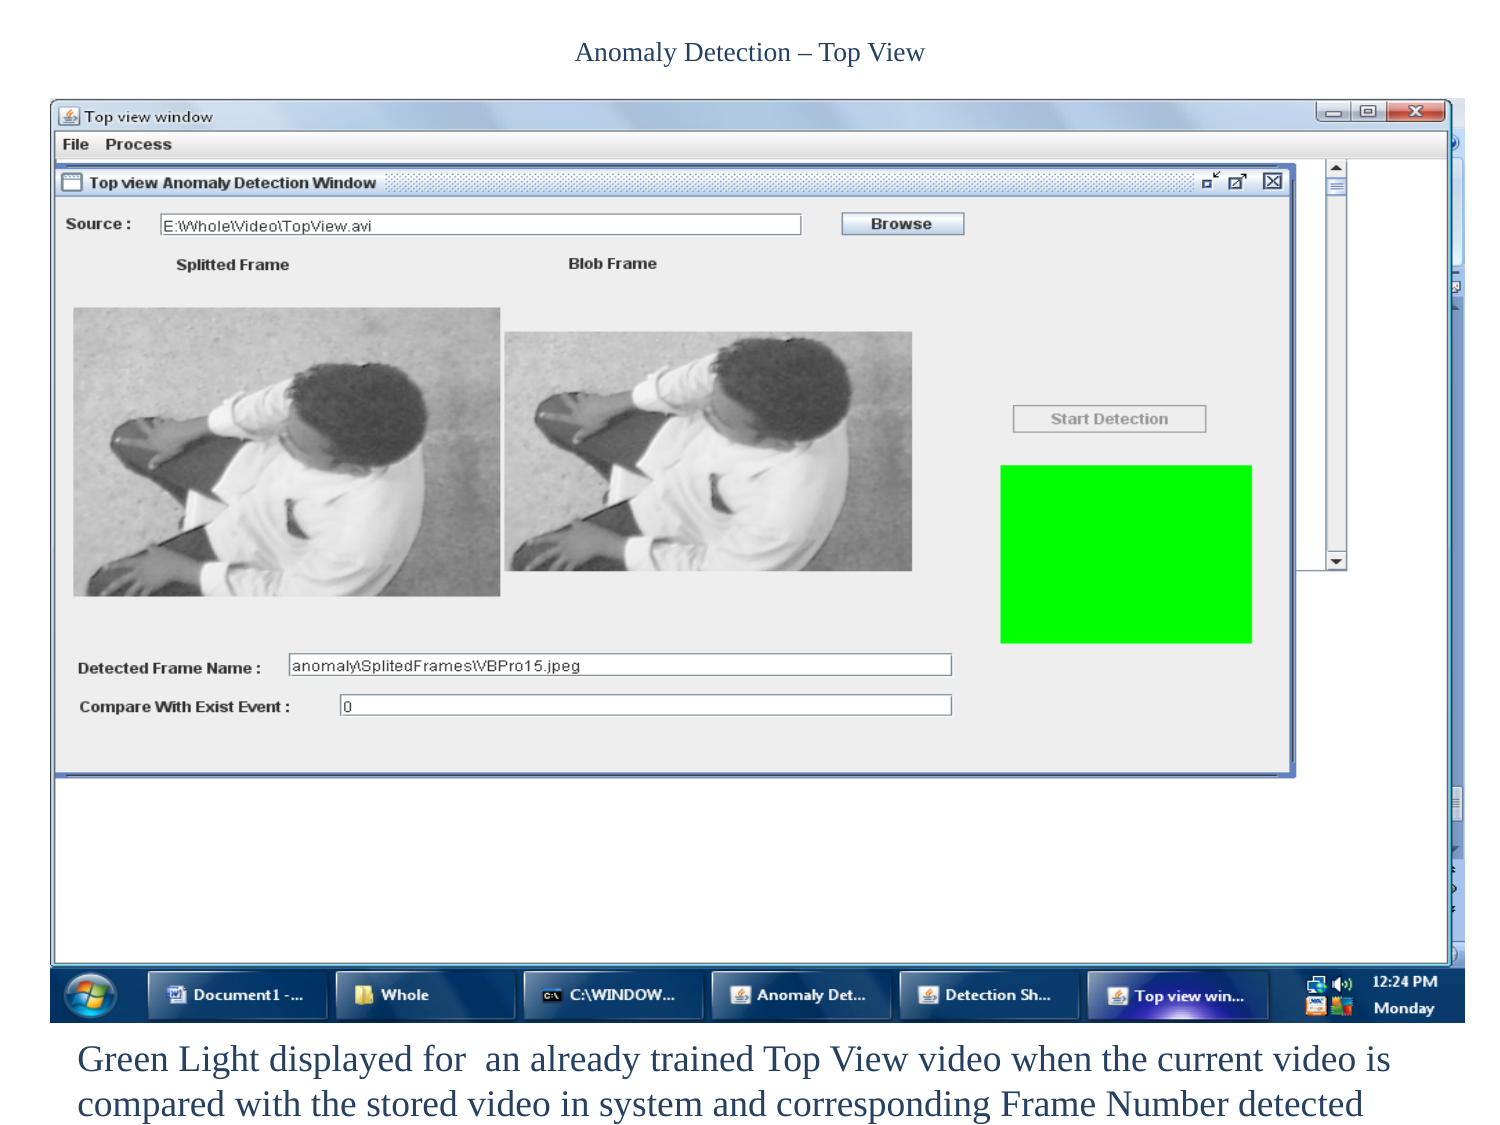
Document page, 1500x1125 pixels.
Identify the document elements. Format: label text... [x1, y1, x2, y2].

text_box Green Light displayed for an already trained Top View video when the current video is compared with the stored video in system and corresponding Frame Number detected [62, 1030, 1418, 1125]
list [49, 98, 1466, 1023]
title Anomaly Detection – Top View [75, 26, 1425, 92]
